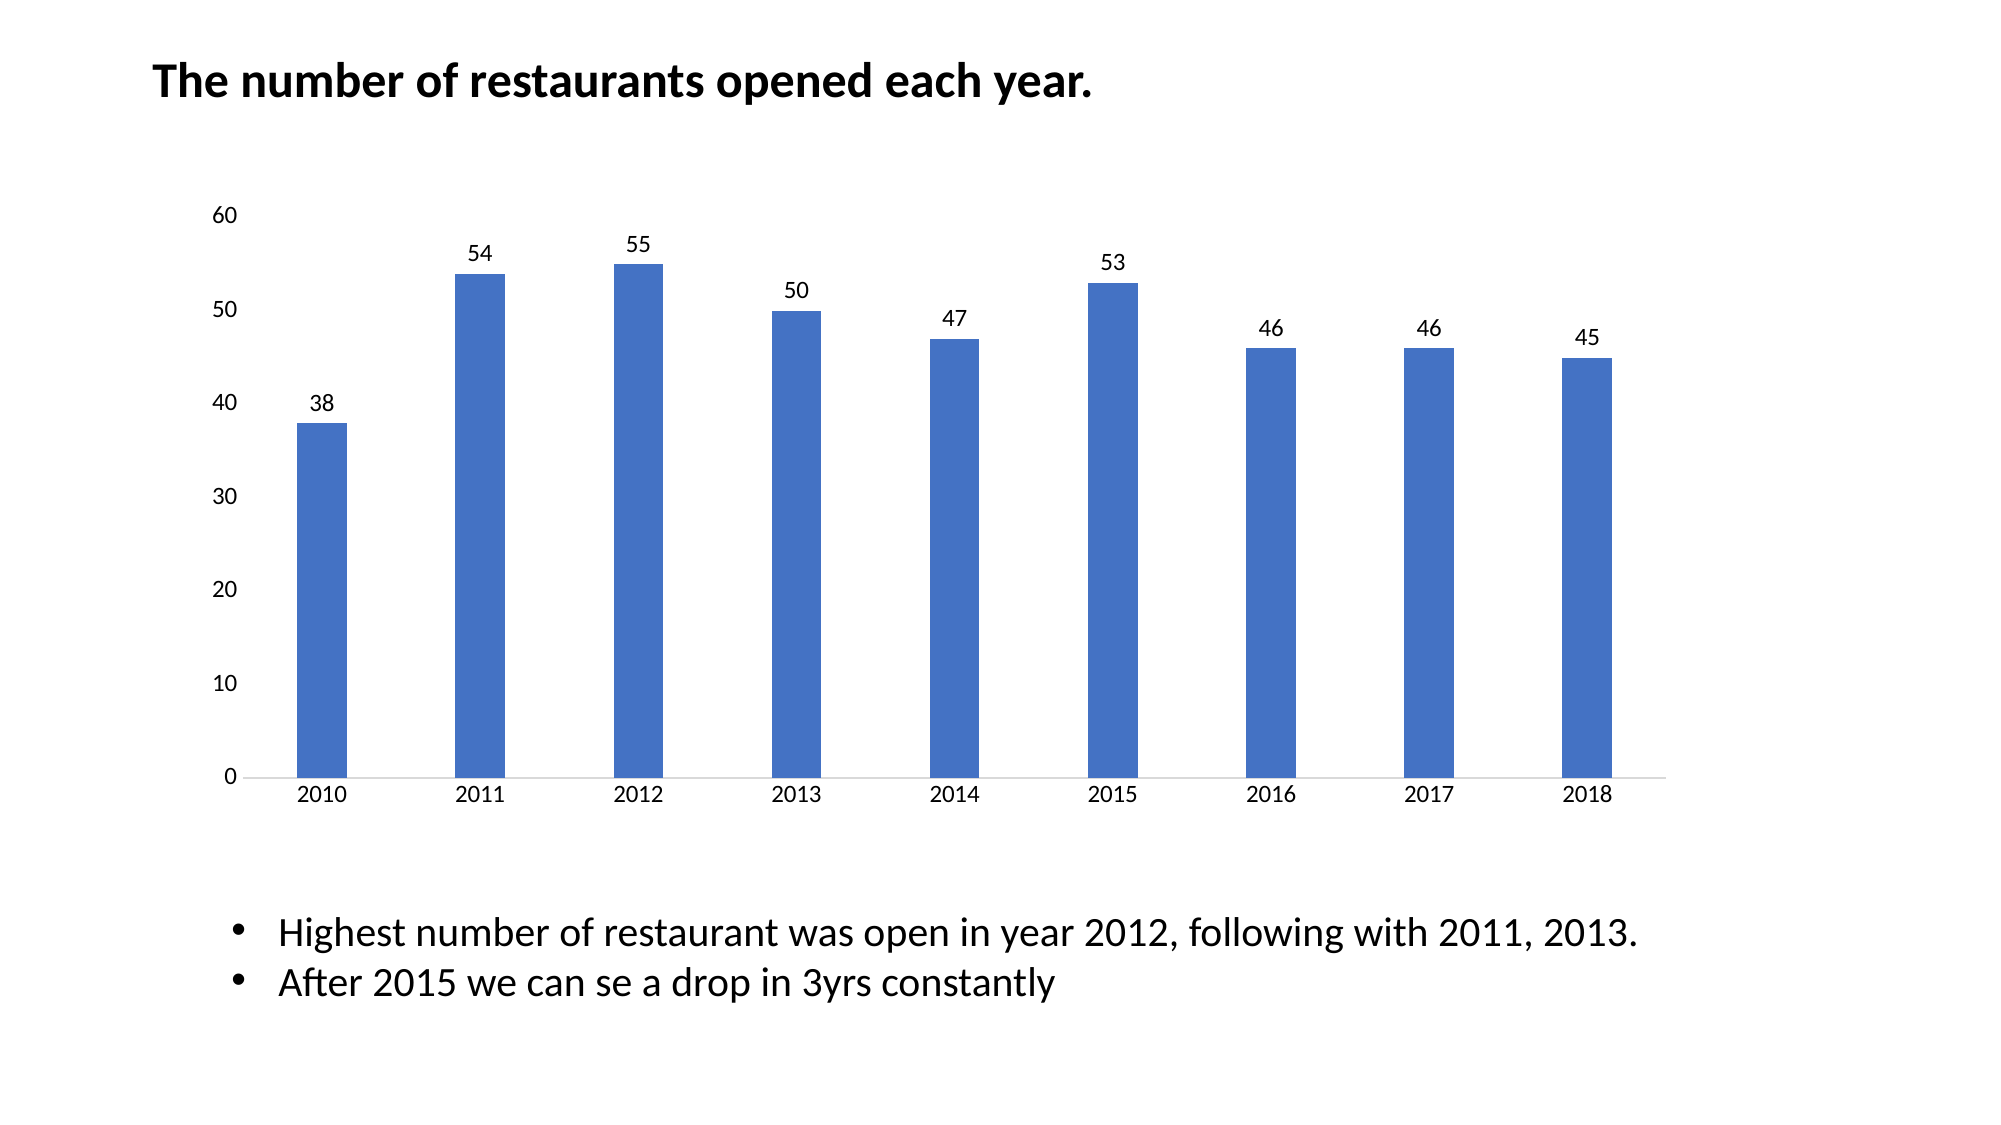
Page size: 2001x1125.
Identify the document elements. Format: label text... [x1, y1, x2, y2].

list The number of restaurants opened each year. [137, 46, 1863, 1014]
chart [181, 192, 1697, 822]
text_box Highest number of restaurant was open in year 2012, following with 2011, 2013. After 2015 we can se a drop in 3yrs constantly [216, 897, 1674, 1012]
